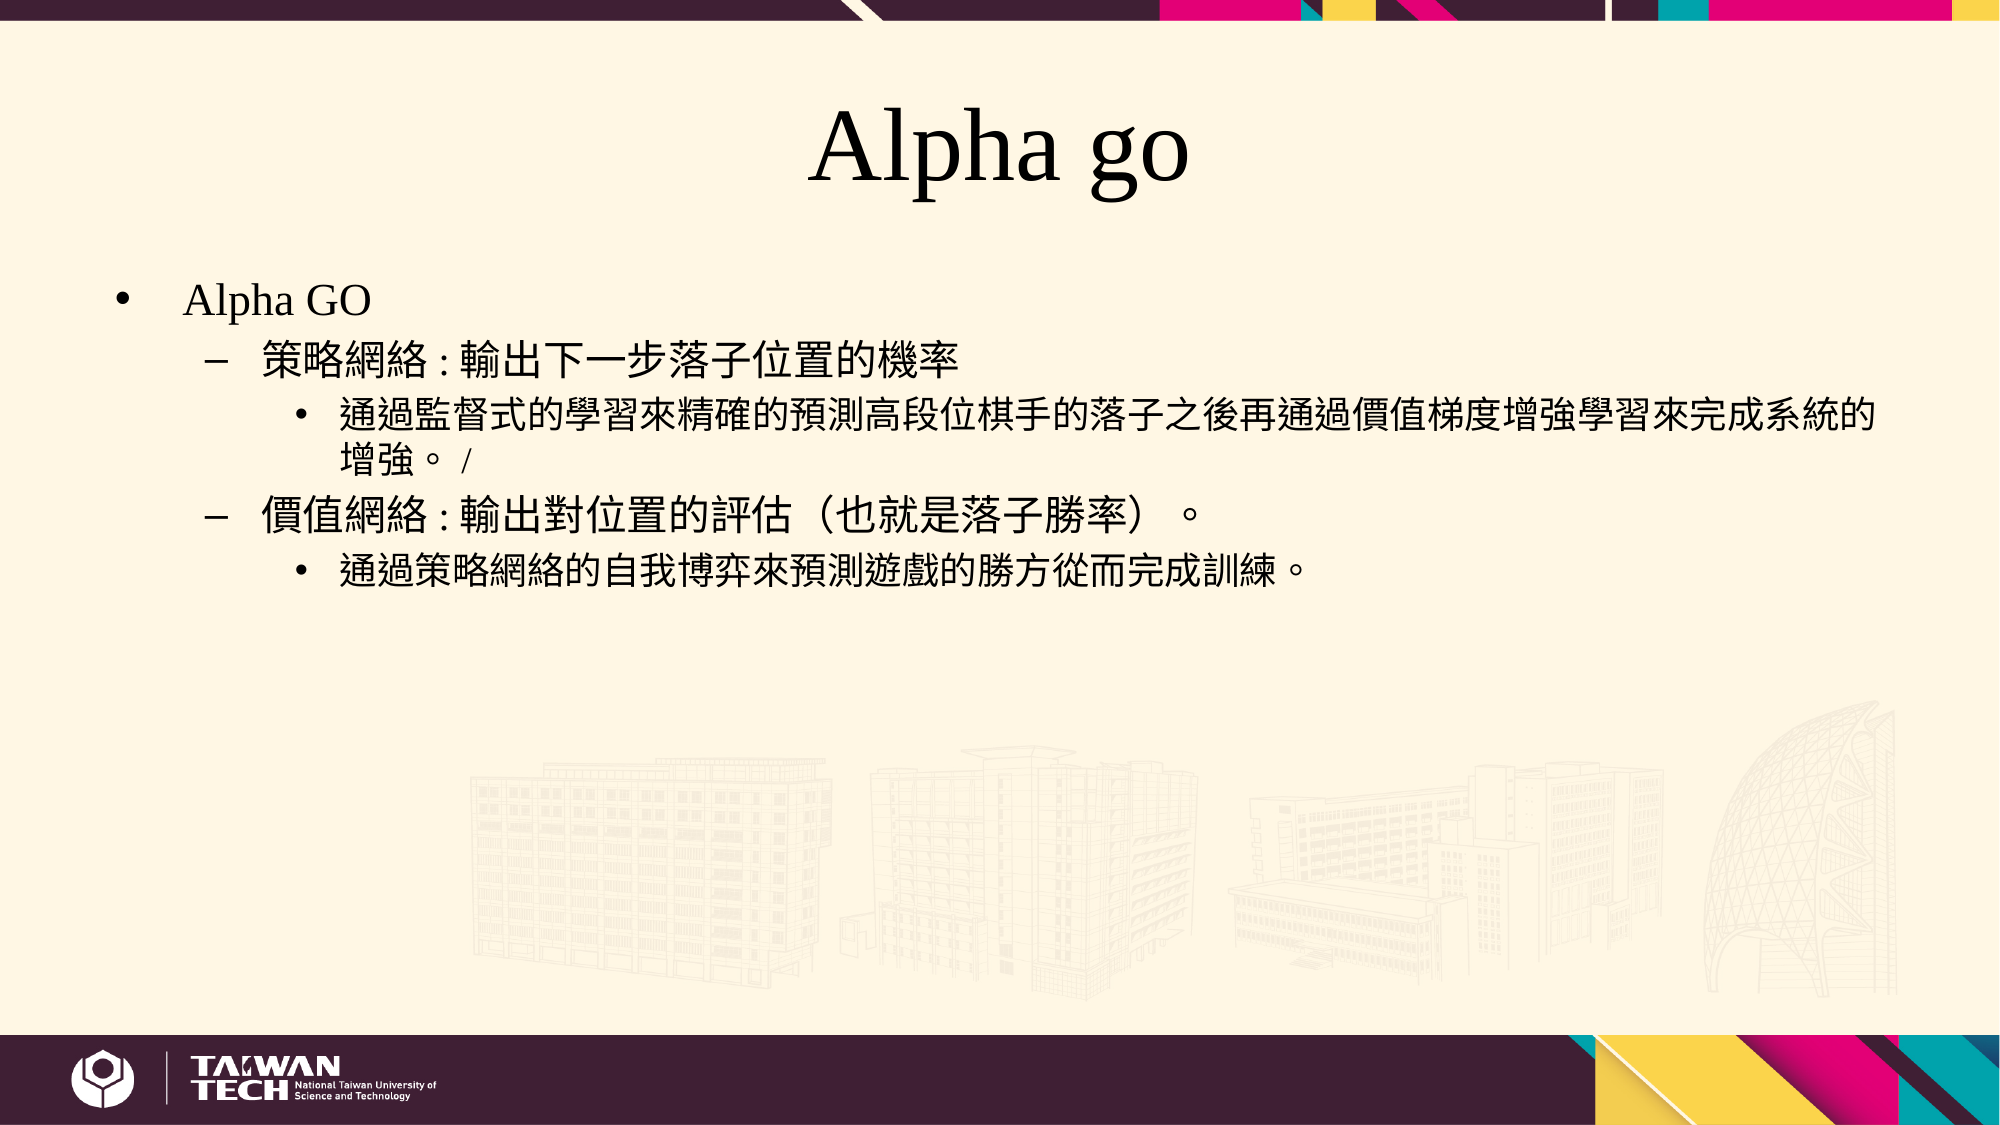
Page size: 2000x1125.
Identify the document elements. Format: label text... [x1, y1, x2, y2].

list Alpha GO 策略網絡:輸出下一步落子位置的機率 通過監督式的學習來精確的預測高段位棋手的落子之後再通過價值梯度增強學習來完成系統的增強。/ 價值網絡:輸出對位置的評估（也就是落子勝率）。 通過策略網絡的自我博弈來預測遊戲的勝方從而完成訓練。 [99, 262, 1900, 1005]
title Alpha go [99, 45, 1900, 233]
picture [0, 0, 2000, 1125]
